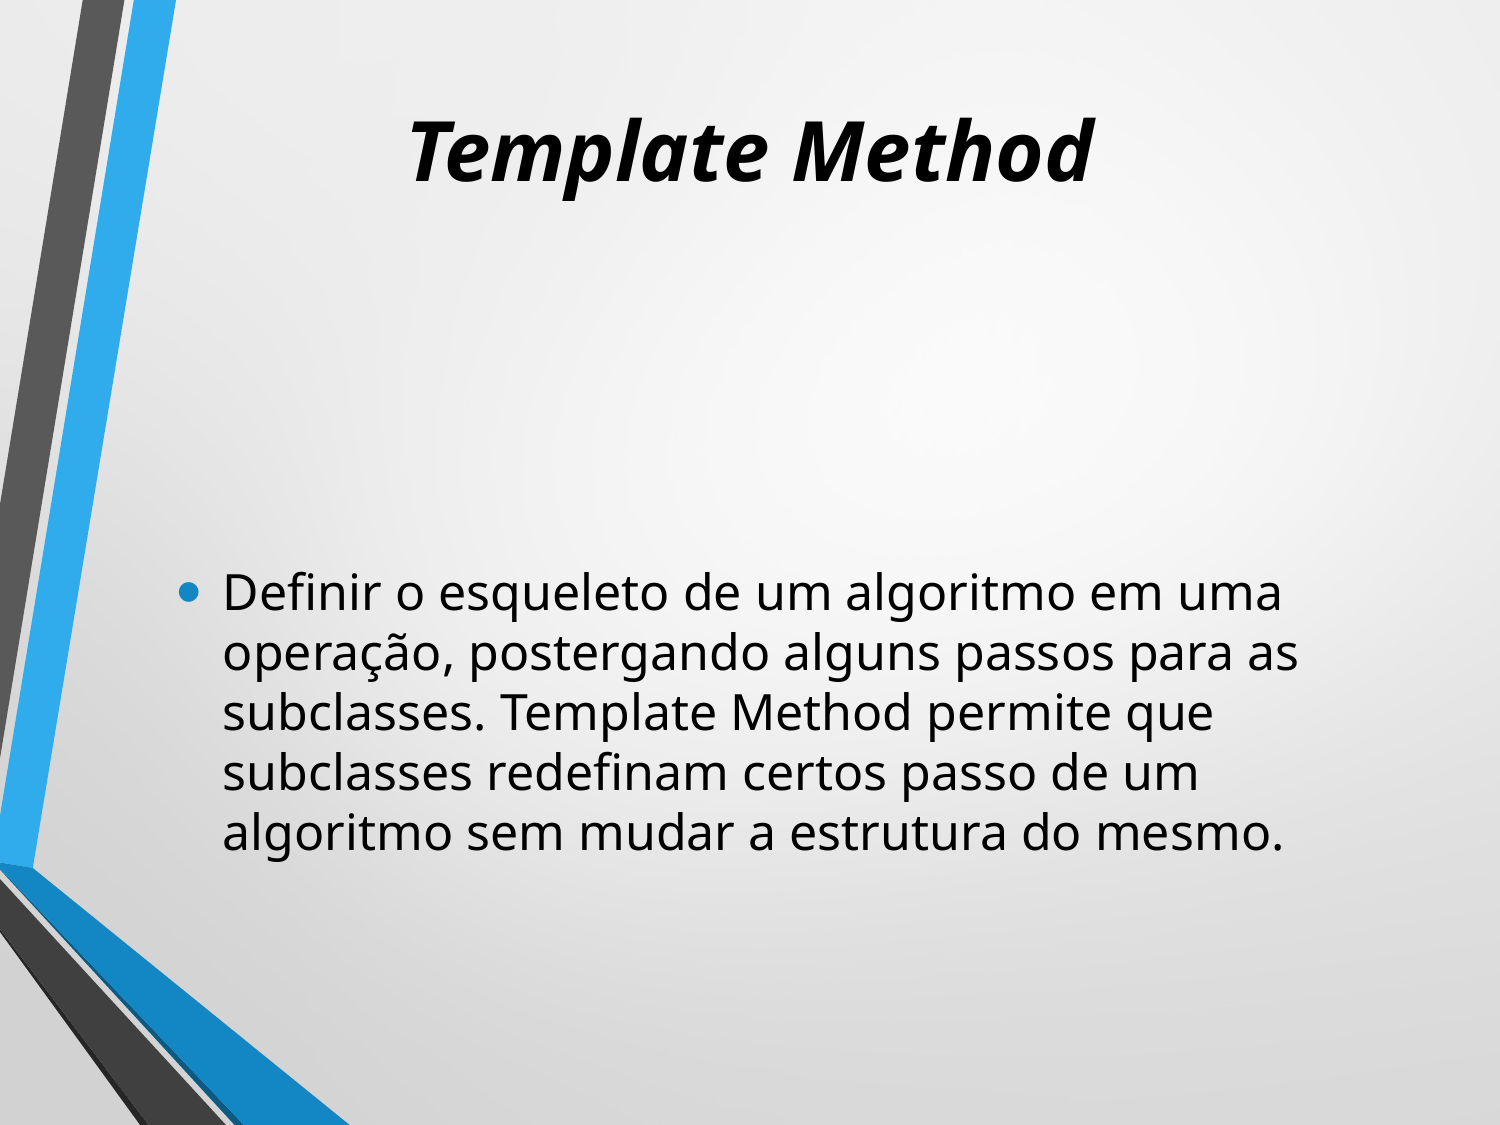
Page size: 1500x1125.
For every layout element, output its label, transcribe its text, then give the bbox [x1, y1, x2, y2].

list Definir o esqueleto de um algoritmo em uma operação, postergando alguns passos para as subclasses. Template Method permite que subclasses redefinam certos passo de um algoritmo sem mudar a estrutura do mesmo. [161, 437, 1425, 985]
title Template Method [75, 66, 1425, 329]
